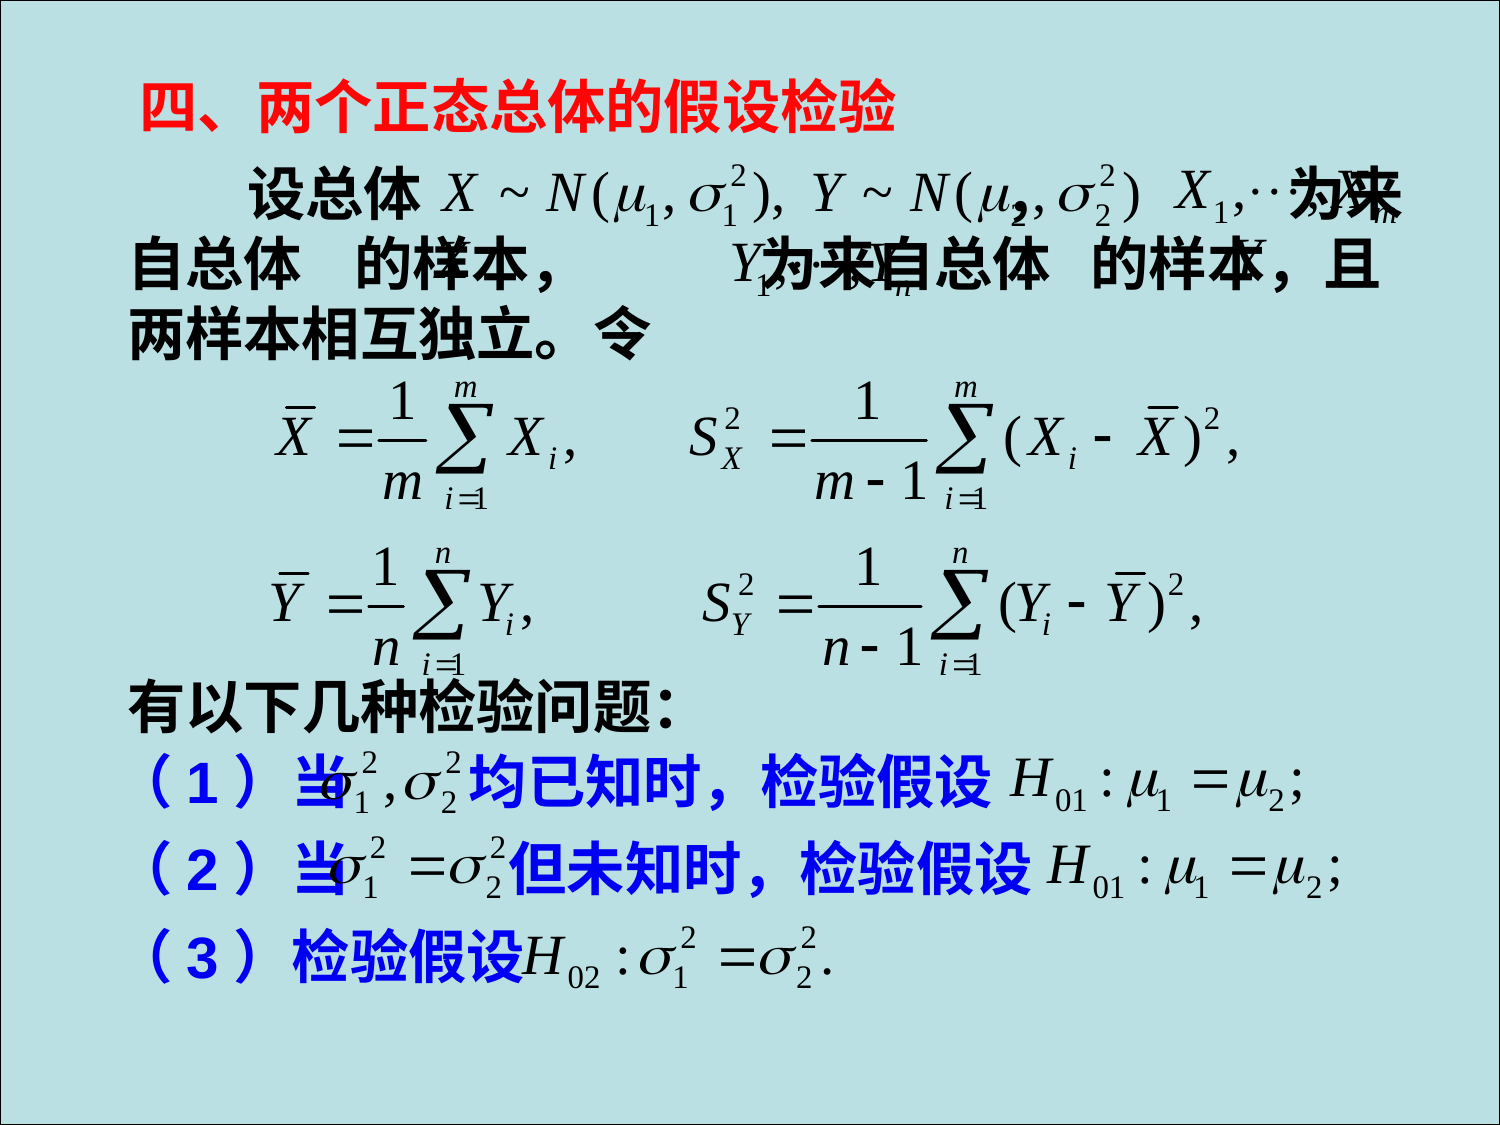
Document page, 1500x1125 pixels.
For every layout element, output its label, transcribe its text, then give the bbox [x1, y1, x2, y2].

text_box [1037, 826, 1351, 913]
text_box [422, 227, 488, 288]
text_box （1）当 均已知时，检验假设 [475, 737, 1138, 823]
text_box 四、两个正态总体的假设检验 [125, 62, 1138, 148]
text_box （3）检验假设 [99, 912, 507, 998]
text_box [1162, 151, 1410, 238]
text_box 有以下几种检验问题： [112, 662, 1250, 738]
text_box 设总体 ， 为来自总体 的样本， 为来自总体 的样本，且两样本相互独立。令 [112, 149, 1425, 375]
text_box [999, 739, 1313, 826]
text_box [263, 362, 1251, 686]
text_box （2）当 但未知时，检验假设 [99, 825, 315, 910]
text_box （1）当 均已知时，检验假设 [99, 737, 310, 823]
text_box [724, 224, 925, 311]
text_box （2）当 但未知时，检验假设 [520, 825, 1032, 910]
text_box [428, 149, 1151, 241]
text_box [320, 822, 516, 913]
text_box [312, 737, 474, 828]
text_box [1224, 225, 1278, 288]
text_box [512, 912, 840, 1003]
